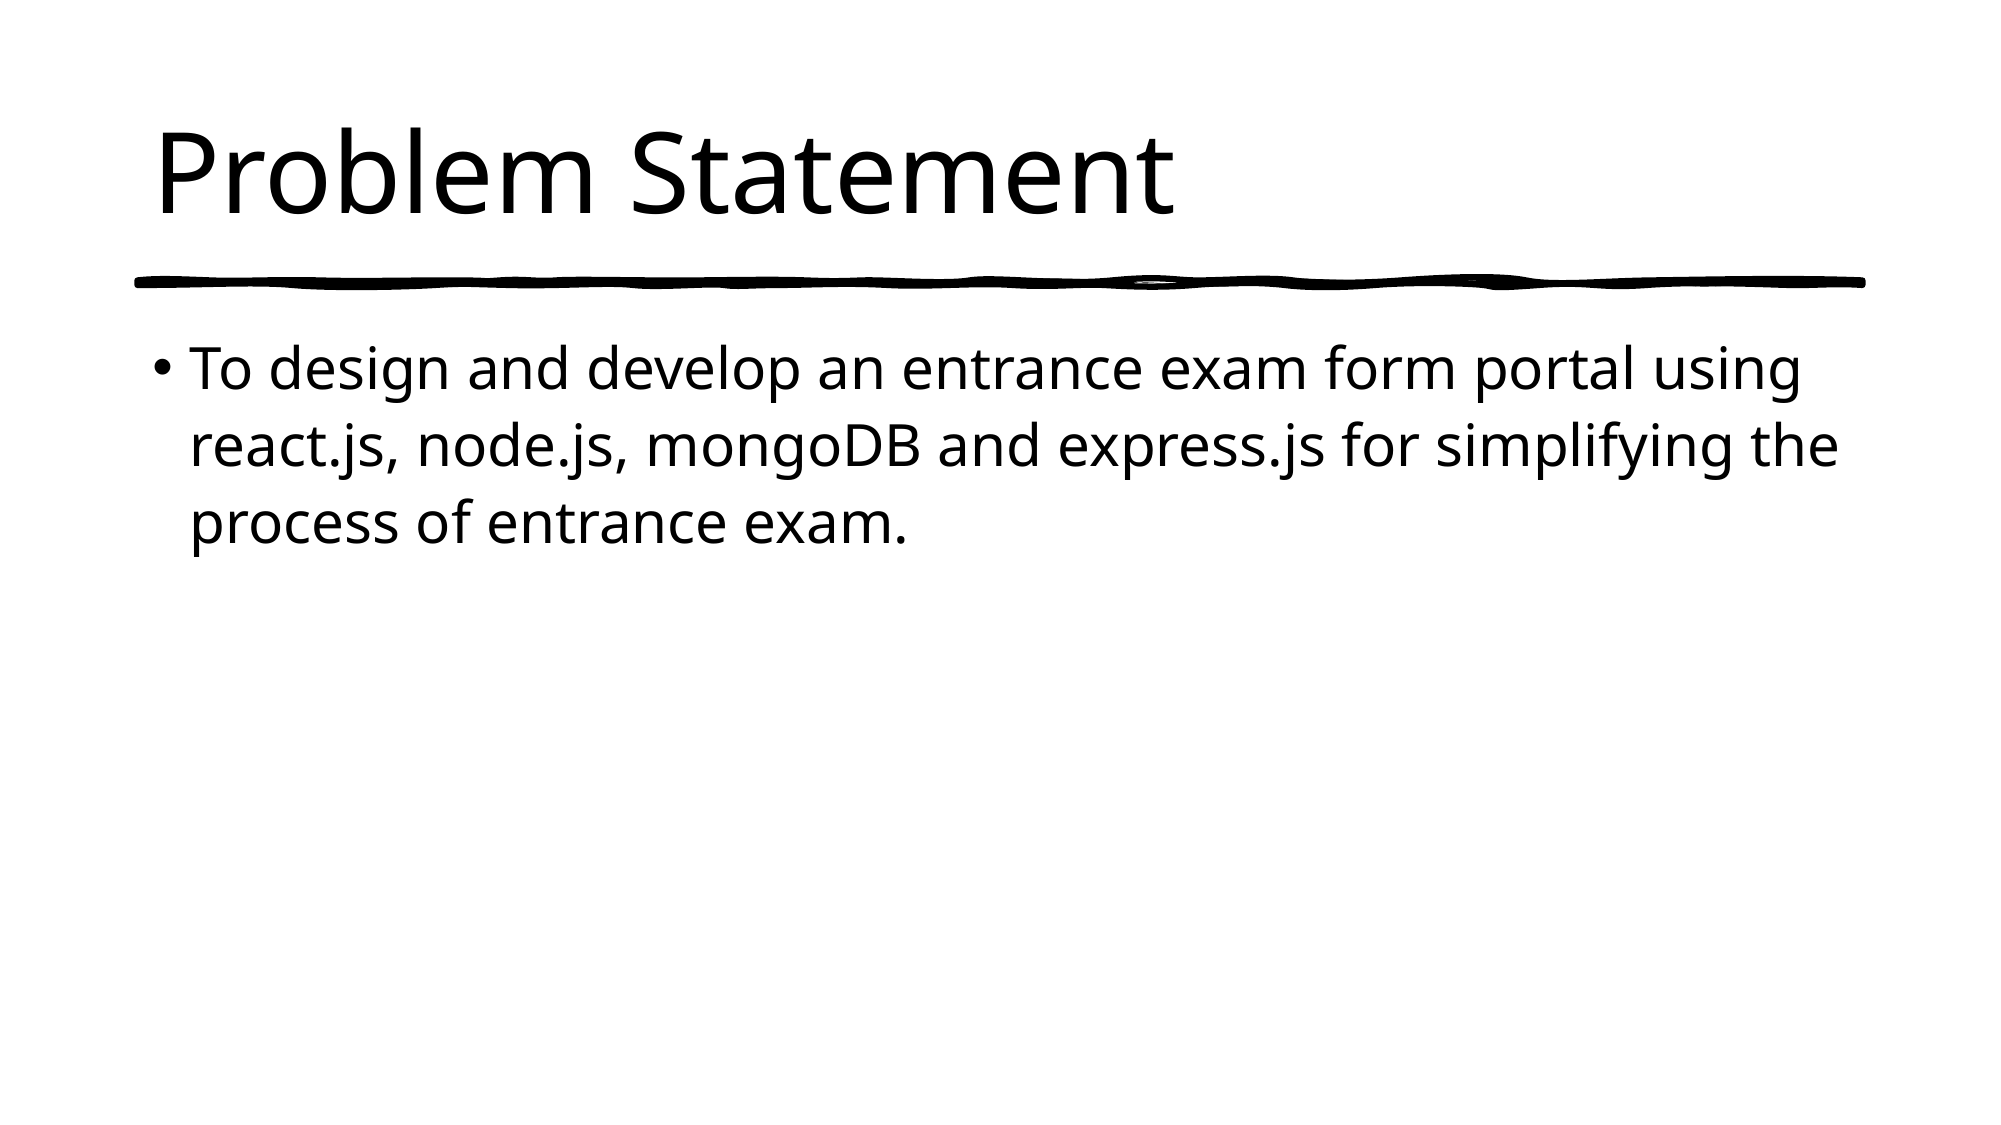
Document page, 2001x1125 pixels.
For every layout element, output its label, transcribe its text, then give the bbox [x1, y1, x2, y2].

title Problem Statement [137, 59, 1863, 278]
list To design and develop an entrance exam form portal using react.js, node.js, mongoDB and express.js for simplifying the process of entrance exam. [137, 316, 1863, 1014]
